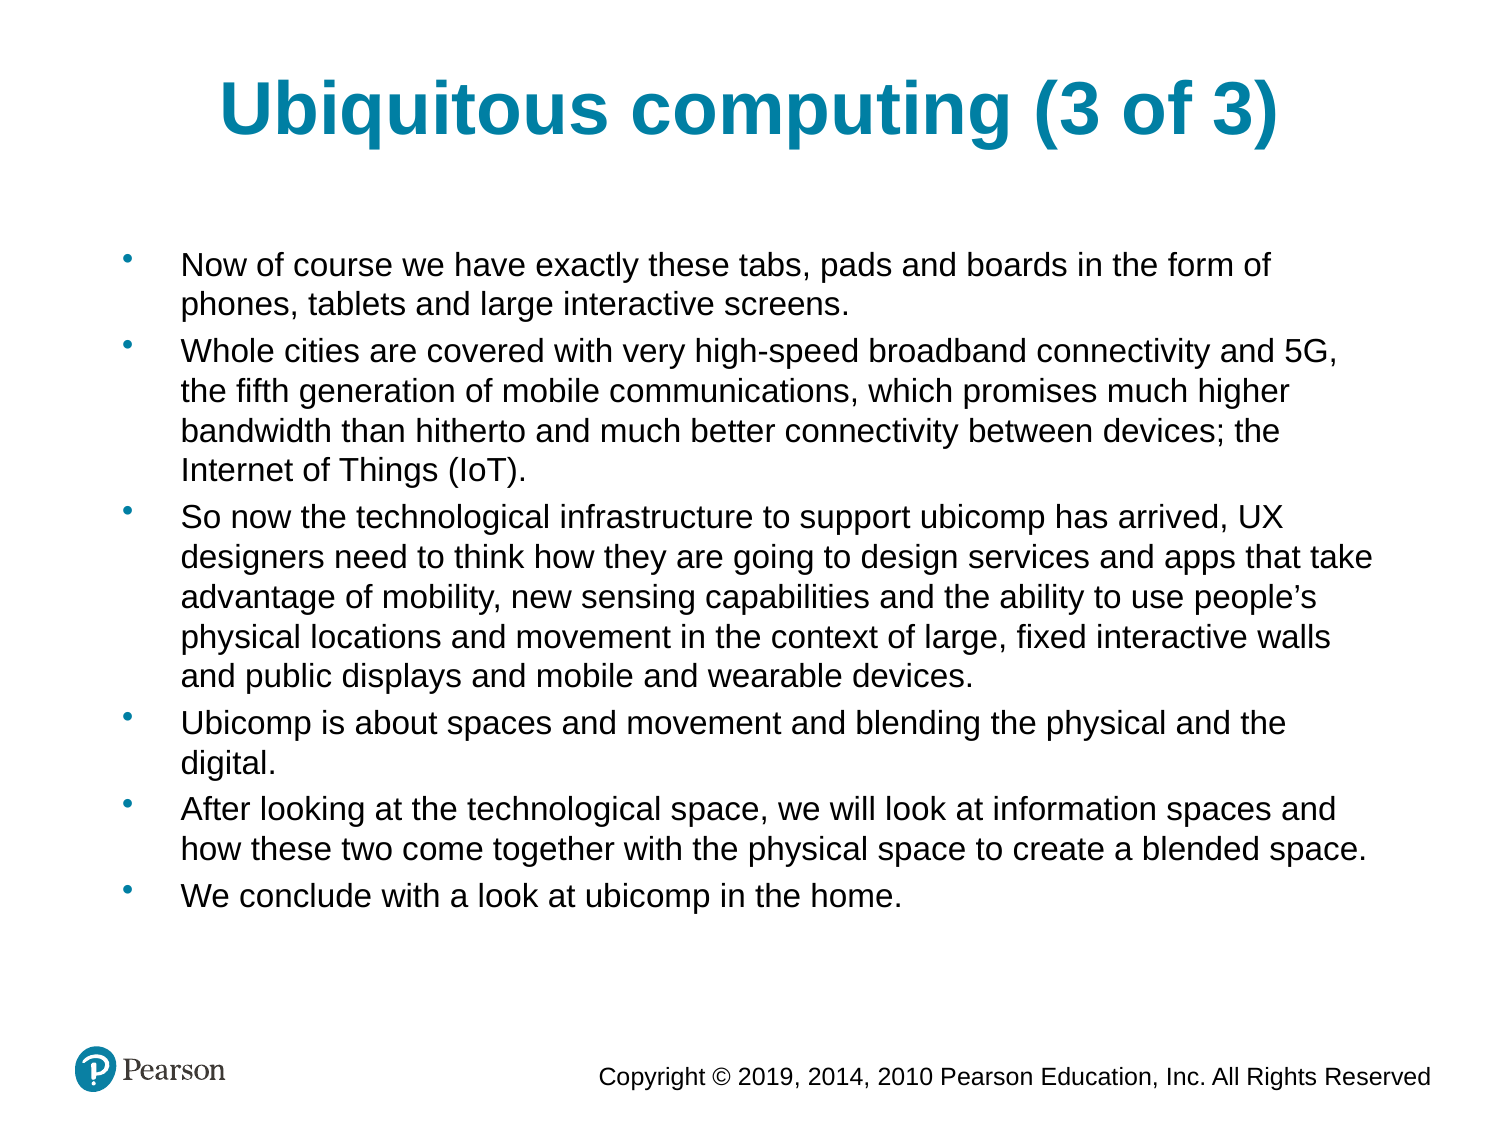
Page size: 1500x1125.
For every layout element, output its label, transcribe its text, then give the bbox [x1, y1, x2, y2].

list Now of course we have exactly these tabs, pads and boards in the form of phones, tablets and large interactive screens. Whole cities are covered with very high-speed broadband connectivity and 5G, the fifth generation of mobile communications, which promises much higher bandwidth than hitherto and much better connectivity between devices; the Internet of Things (IoT). So now the technological infrastructure to support ubicomp has arrived, UX designers need to think how they are going to design services and apps that take advantage of mobility, new sensing capabilities and the ability to use people’s physical locations and movement in the context of large, fixed interactive walls and public displays and mobile and wearable devices. Ubicomp is about spaces and movement and blending the physical and the digital. After looking at the technological space, we will look at information spaces and how these two come together with the physical space to create a blended space. We conclude with a look at ubicomp in the home. [107, 235, 1401, 949]
title Ubiquitous computing (3 of 3) [103, 52, 1397, 156]
